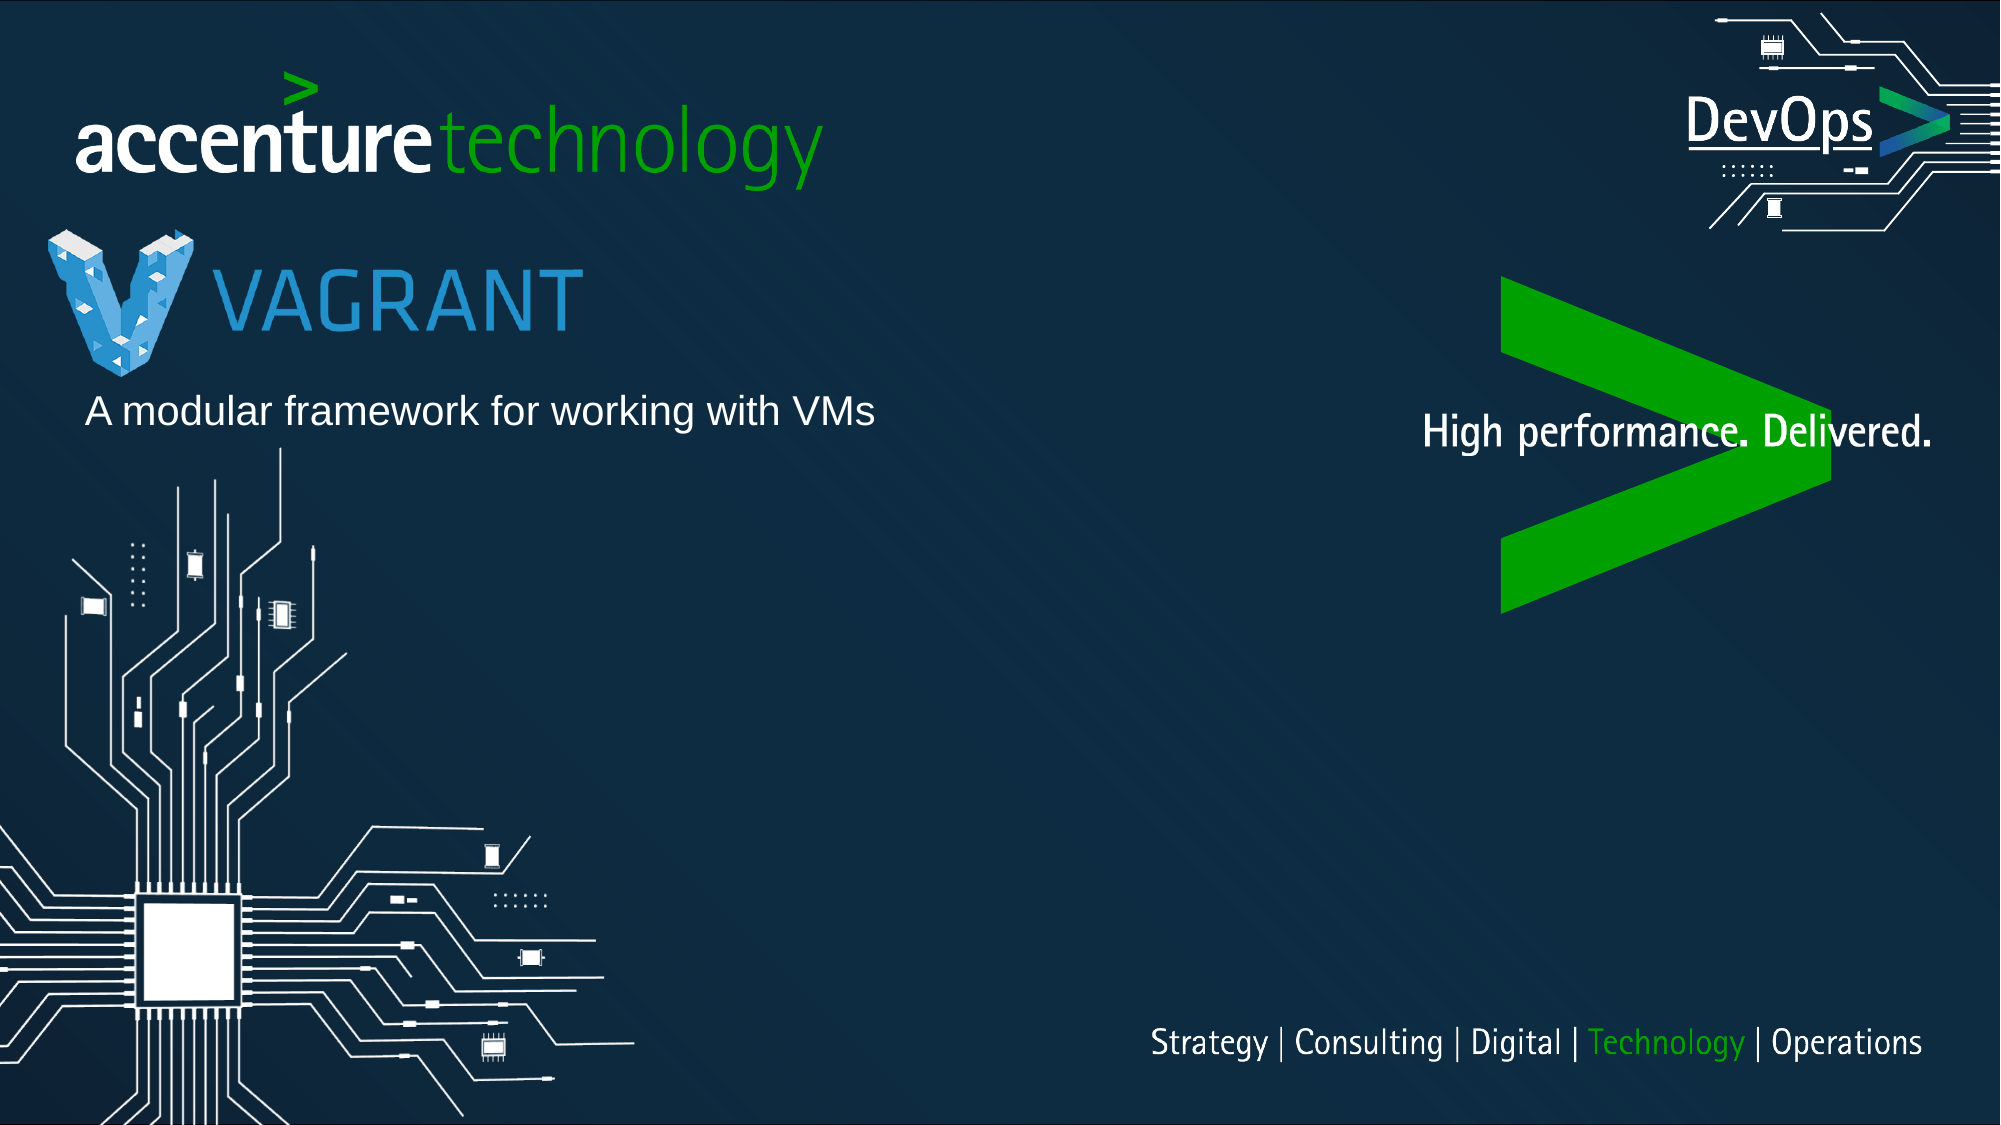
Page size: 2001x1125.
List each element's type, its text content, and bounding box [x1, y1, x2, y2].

picture [1151, 1025, 1923, 1063]
picture [0, 446, 636, 1125]
text_box A modular framework for working with VMs [70, 376, 892, 442]
picture [76, 71, 823, 191]
picture [1911, 154, 1952, 159]
picture [1922, 84, 1952, 93]
picture [1686, 84, 1952, 159]
picture [1425, 413, 1930, 456]
picture [48, 229, 583, 377]
